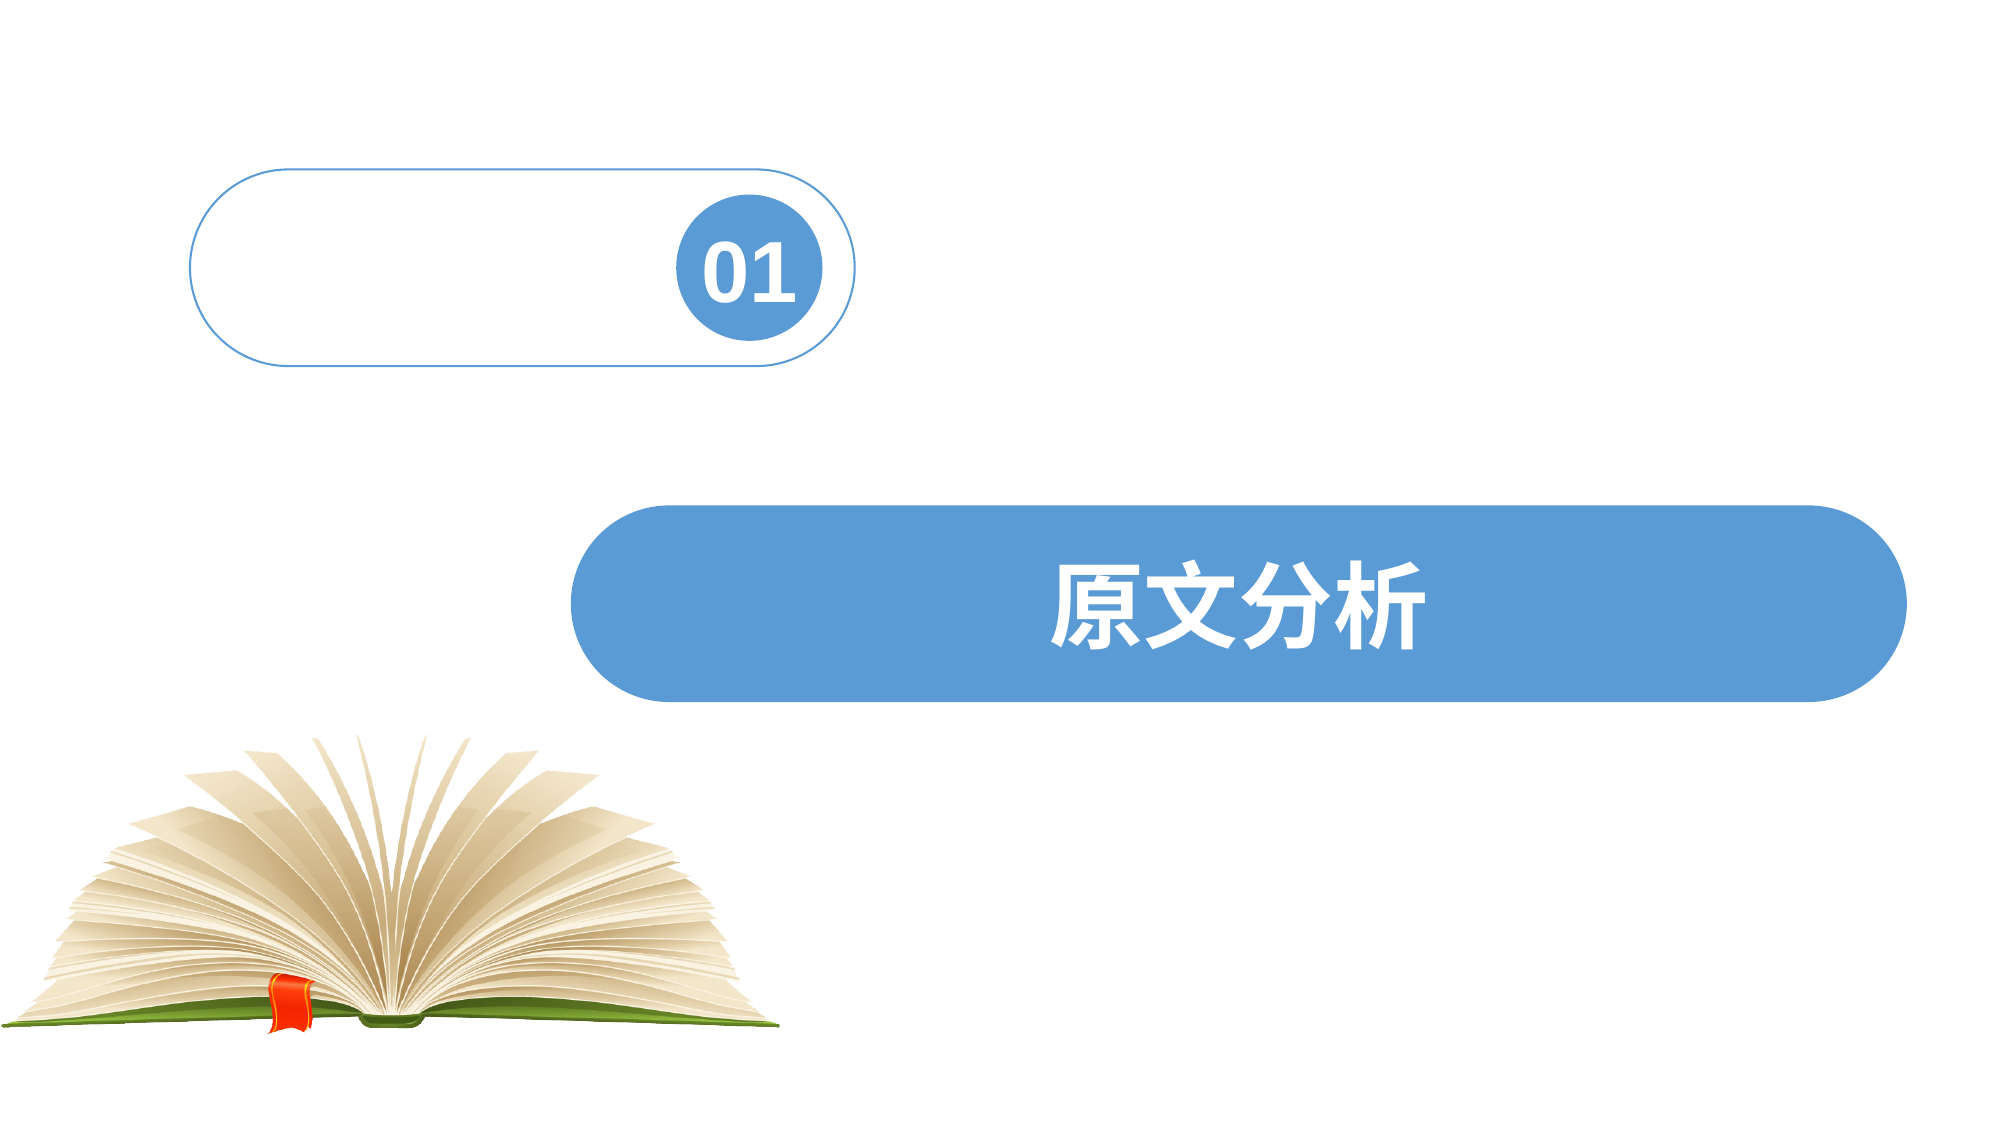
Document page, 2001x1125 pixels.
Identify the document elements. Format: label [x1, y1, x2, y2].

text_box [570, 505, 1907, 703]
text_box [189, 169, 855, 367]
picture [0, 735, 780, 1125]
